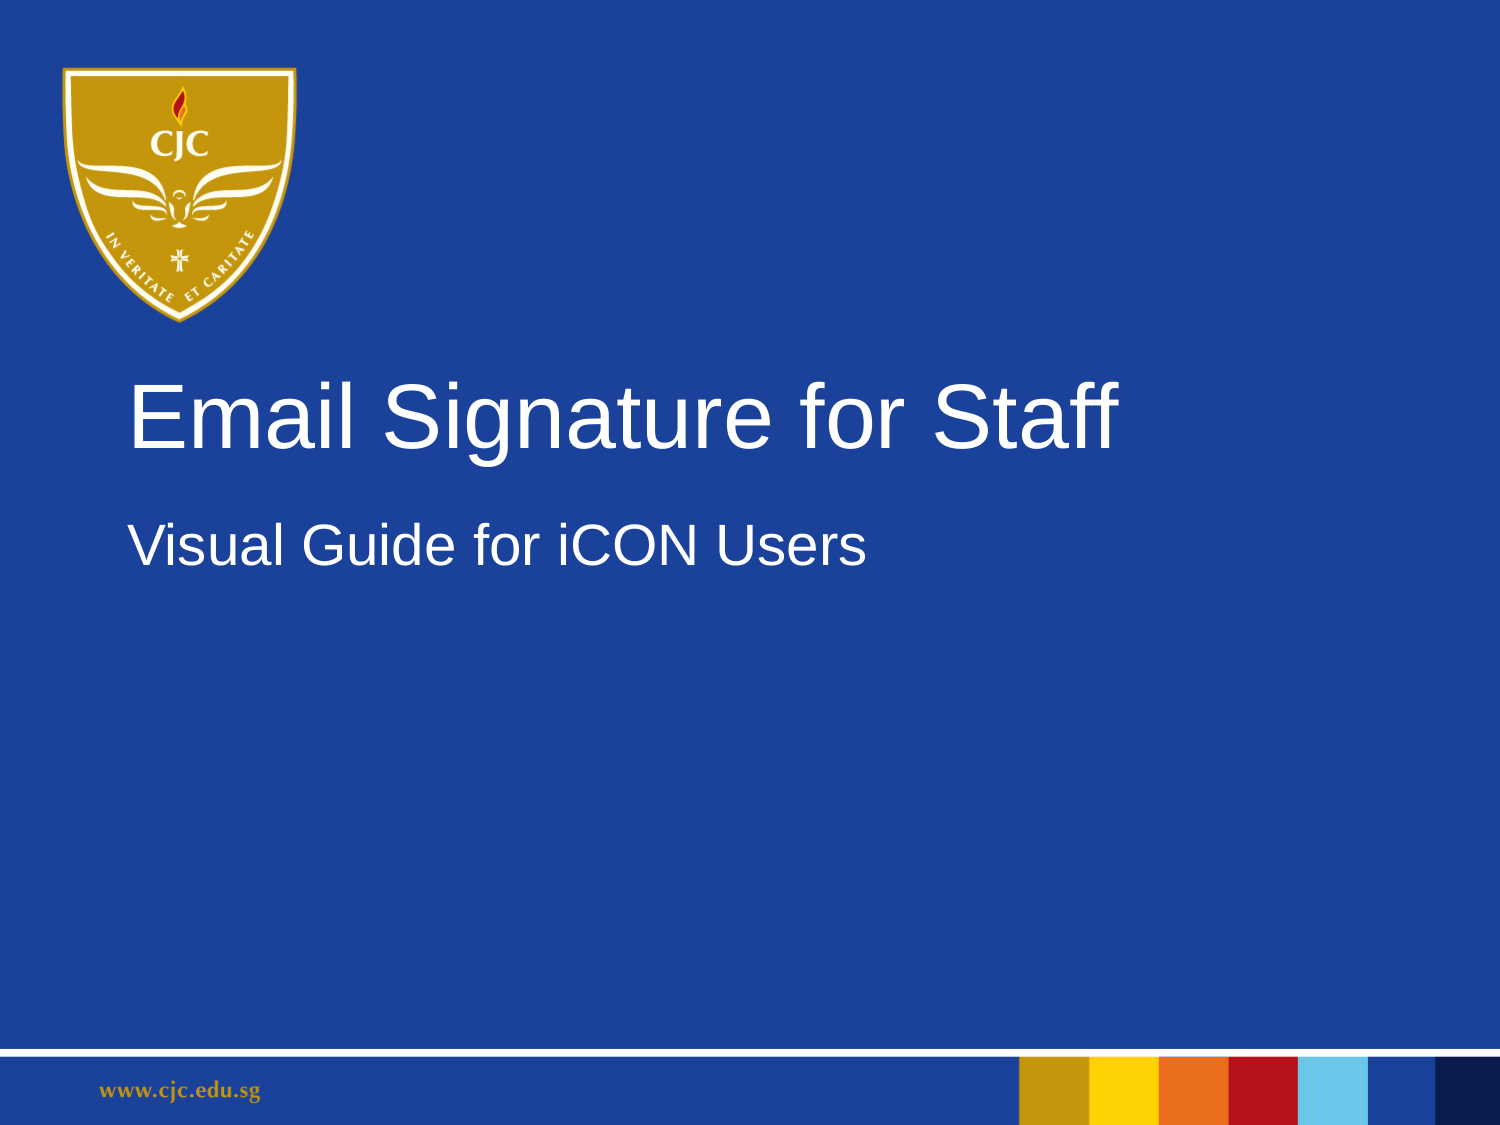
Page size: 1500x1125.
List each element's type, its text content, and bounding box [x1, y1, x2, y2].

subtitle Visual Guide for iCON Users [112, 500, 1163, 600]
title Email Signature for Staff [112, 349, 1388, 475]
picture [0, 0, 1500, 1125]
